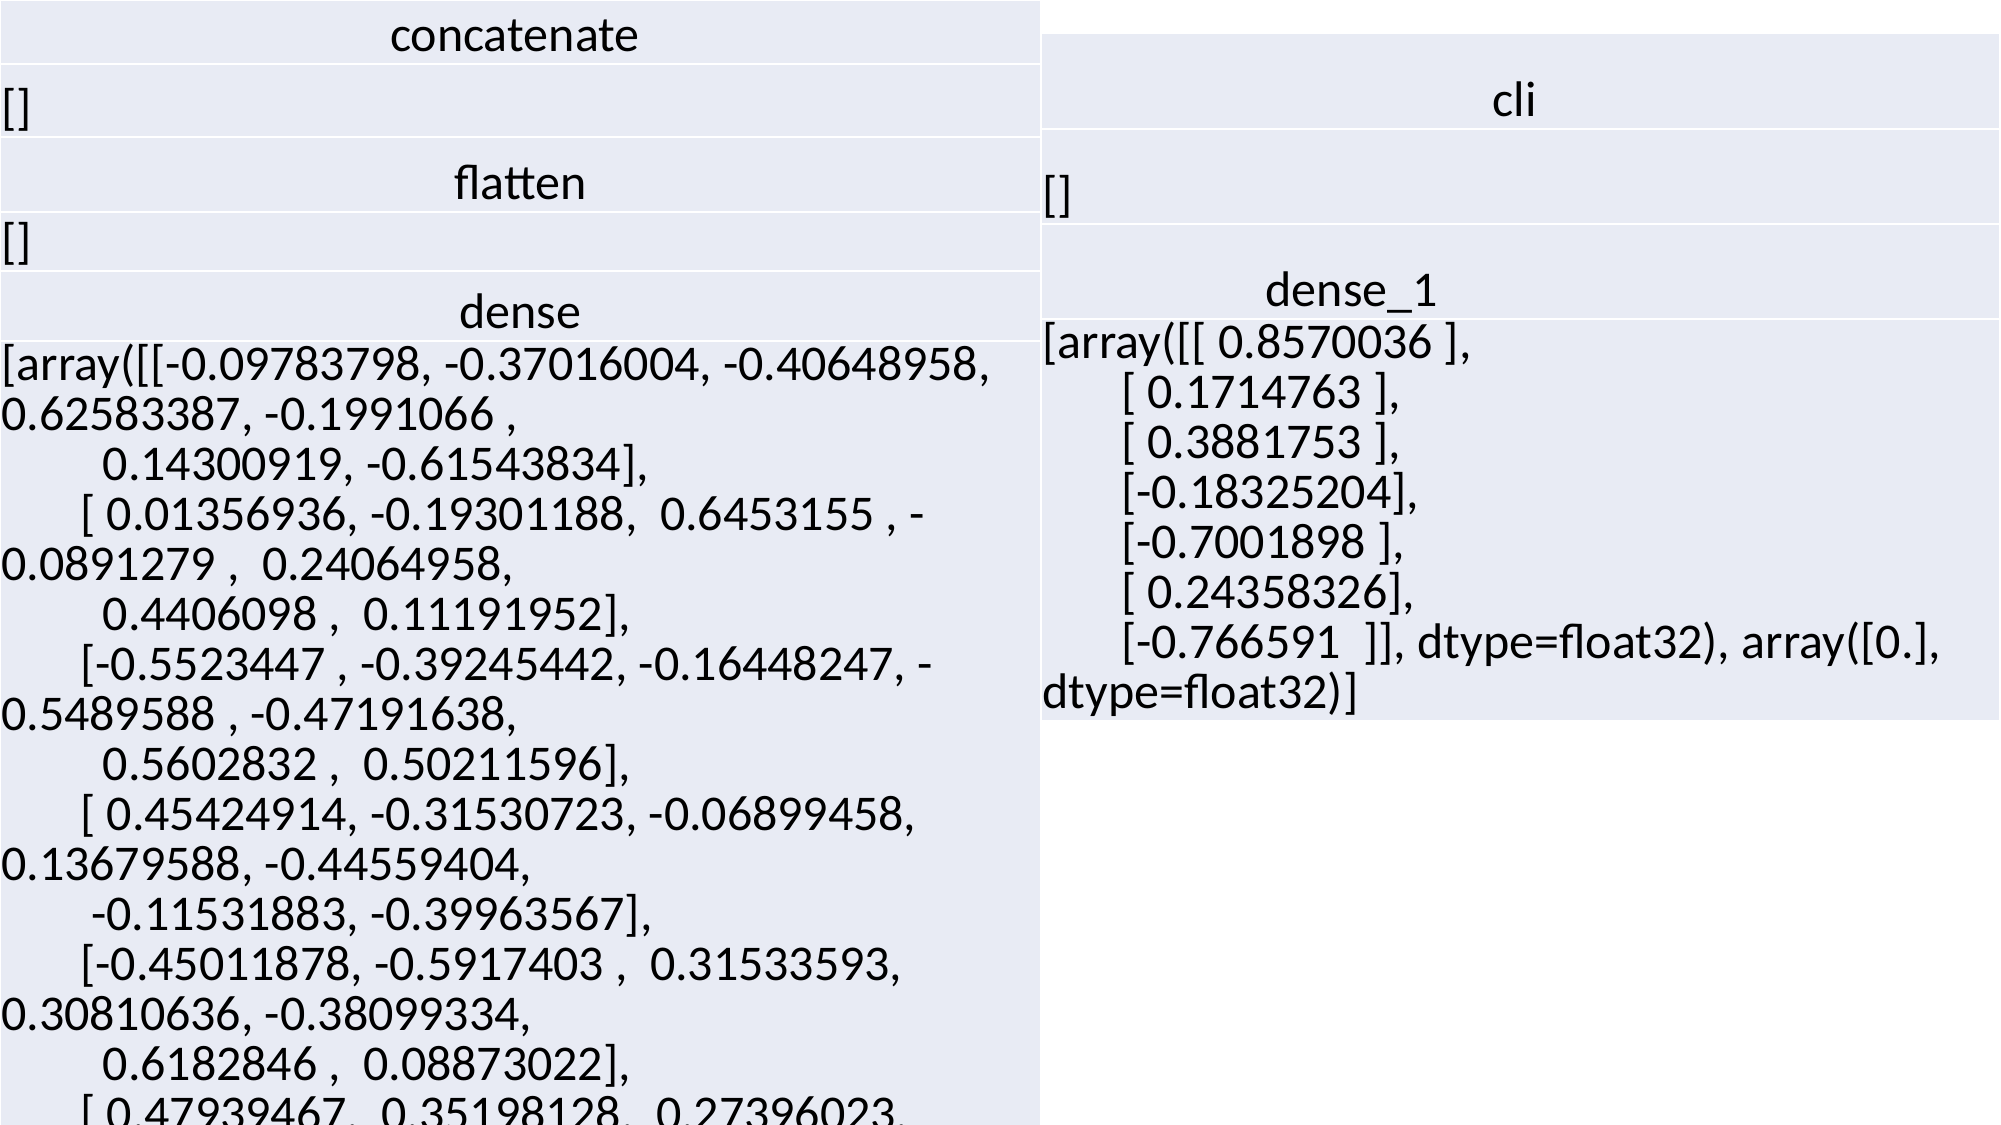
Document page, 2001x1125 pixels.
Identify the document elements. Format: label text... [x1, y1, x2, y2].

table_cell flatten [1, 138, 1040, 211]
table_cell [array([[ 0.8570036 ], [ 0.1714763 ], [ 0.3881753 ], [-0.18325204], [-0.7001898 ], [ 0.24358326], [-0.766591 ]], dtype=float32), array([0.], dtype=float32)] [1042, 320, 1999, 720]
table_cell dense [1, 272, 1040, 340]
table_cell dense_1 [1042, 225, 1999, 318]
table_cell [] [1, 65, 1040, 136]
table_cell [] [1, 213, 1040, 270]
table_header concatenate [1, 1, 1040, 63]
table_cell [] [1042, 130, 1999, 223]
table_header cli [1042, 34, 1999, 128]
table_cell [array([[-0.09783798, -0.37016004, -0.40648958, 0.62583387, -0.1991066 , 0.14300919, -0.61543834], [ 0.01356936, -0.19301188, 0.6453155 , -0.0891279 , 0.24064958, 0.4406098 , 0.11191952], [-0.5523447 , -0.39245442, -0.16448247, -0.5489588 , -0.47191638, 0.5602832 , 0.50211596], [ 0.45424914, -0.31530723, -0.06899458, 0.13679588, -0.44559404, -0.11531883, -0.39963567], [-0.45011878, -0.5917403 , 0.31533593, 0.30810636, -0.38099334, 0.6182846 , 0.08873022], [ 0.47939467, 0.35198128, 0.27396023, 0.3985765 , 0.6189643 , -0.38305703, -0.36621568]], dtype=float32), array([0., 0., 0., 0., 0., 0., 0.], dtype=float32)] [1, 342, 1040, 1125]
